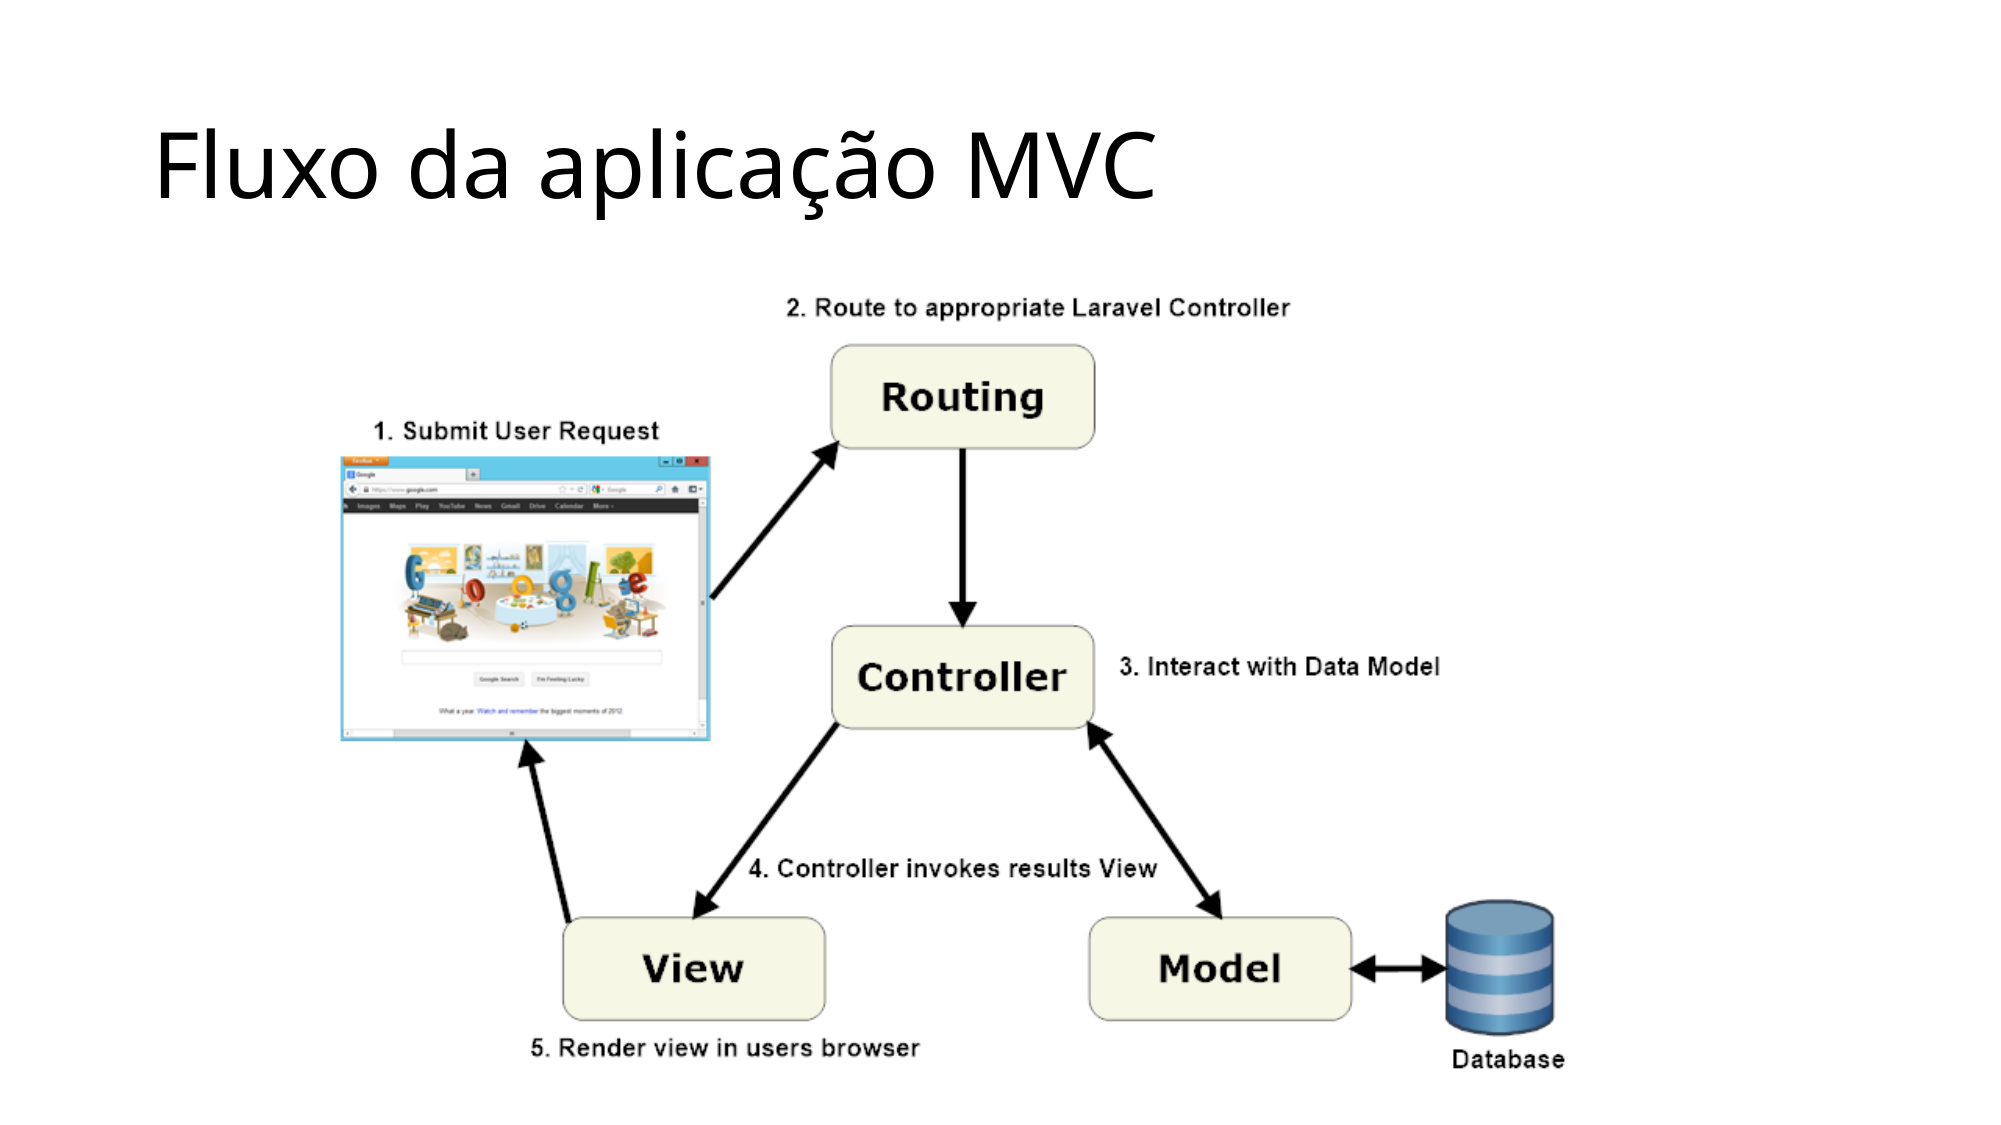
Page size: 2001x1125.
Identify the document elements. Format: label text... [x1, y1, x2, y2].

title Fluxo da aplicação MVC [137, 59, 1863, 278]
picture [333, 286, 1599, 1081]
